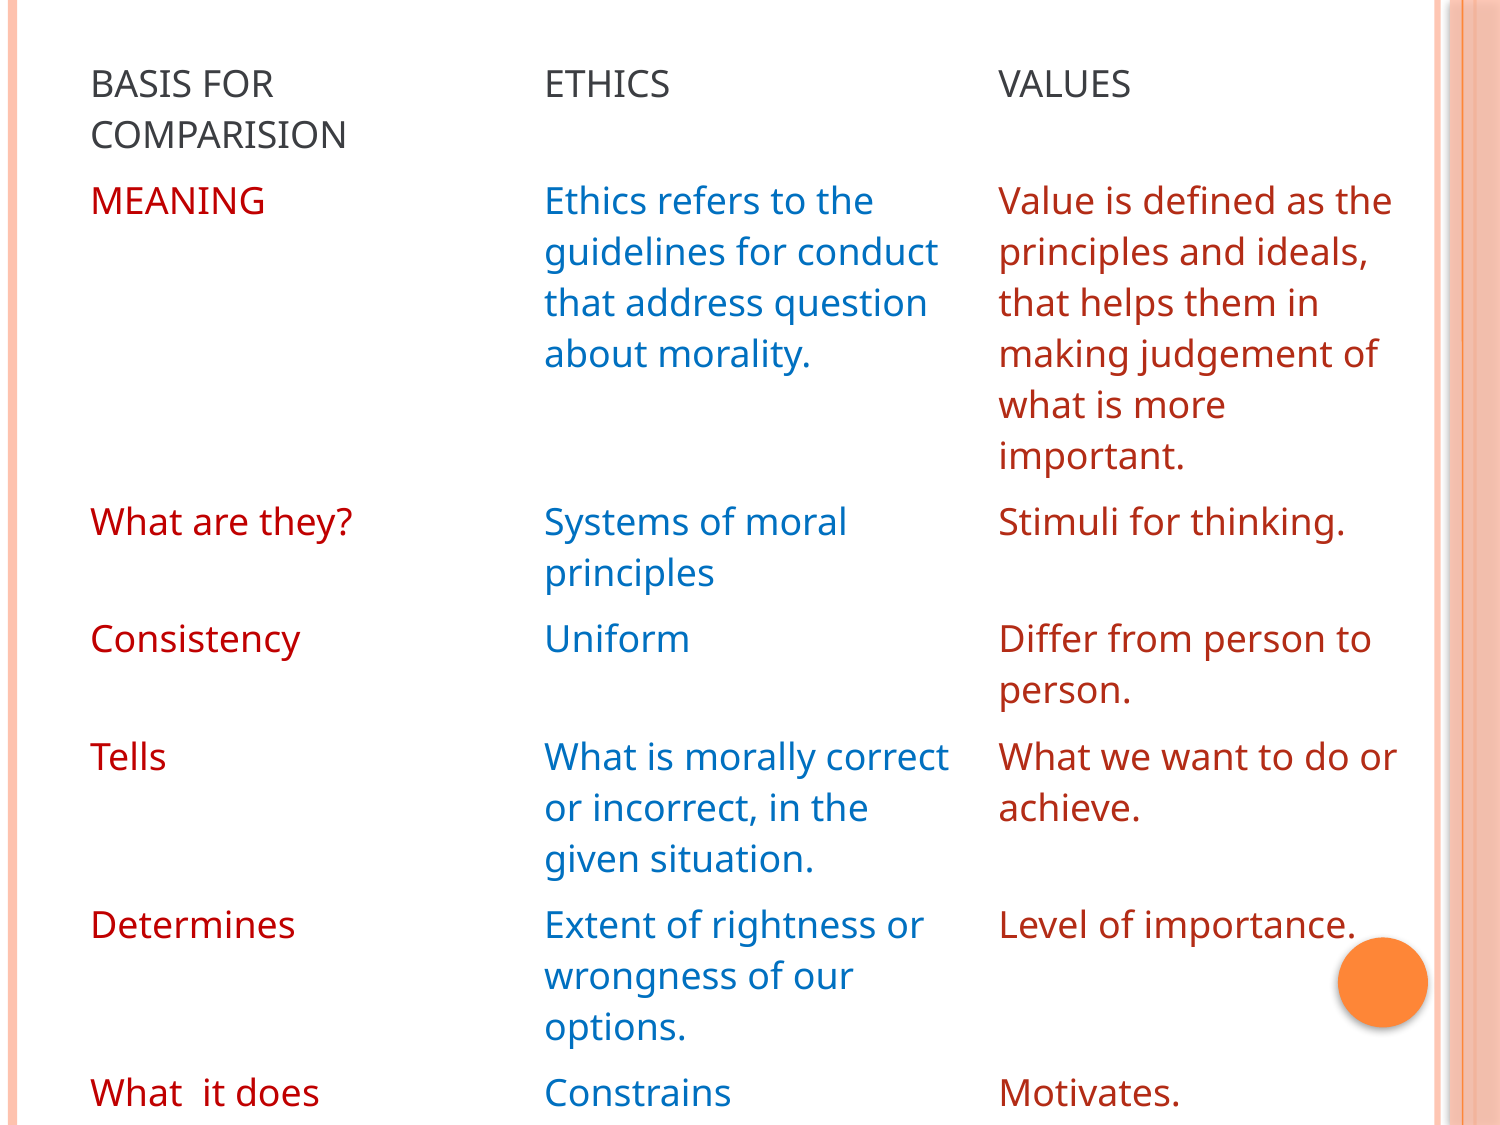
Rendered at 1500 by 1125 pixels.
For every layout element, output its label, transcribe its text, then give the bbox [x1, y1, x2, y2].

table_cell Constrains [529, 1059, 983, 1125]
table_header ETHICS [529, 50, 983, 167]
table_cell Tells [75, 723, 529, 891]
table_cell Consistency [75, 605, 529, 723]
table_cell What we want to do or achieve. [983, 723, 1437, 891]
table_header VALUES [983, 50, 1437, 167]
table_header BASIS FOR COMPARISION [75, 50, 529, 167]
table_cell What is morally correct or incorrect, in the given situation. [529, 723, 983, 891]
table_cell Motivates. [983, 1059, 1437, 1125]
table_cell What it does [75, 1059, 529, 1125]
table_cell Differ from person to person. [983, 605, 1437, 723]
table_cell What are they? [75, 488, 529, 605]
table_cell MEANING [75, 167, 529, 488]
table_cell Value is defined as the principles and ideals, that helps them in making judgement of what is more important. [983, 167, 1437, 488]
table_cell Uniform [529, 605, 983, 723]
table_cell Determines [75, 891, 529, 1059]
table_cell Systems of moral principles [529, 488, 983, 605]
table_cell Stimuli for thinking. [983, 488, 1437, 605]
table_cell Extent of rightness or wrongness of our options. [529, 891, 983, 1059]
table_cell Ethics refers to the guidelines for conduct that address question about morality. [529, 167, 983, 488]
table_cell Level of importance. [983, 891, 1437, 1059]
